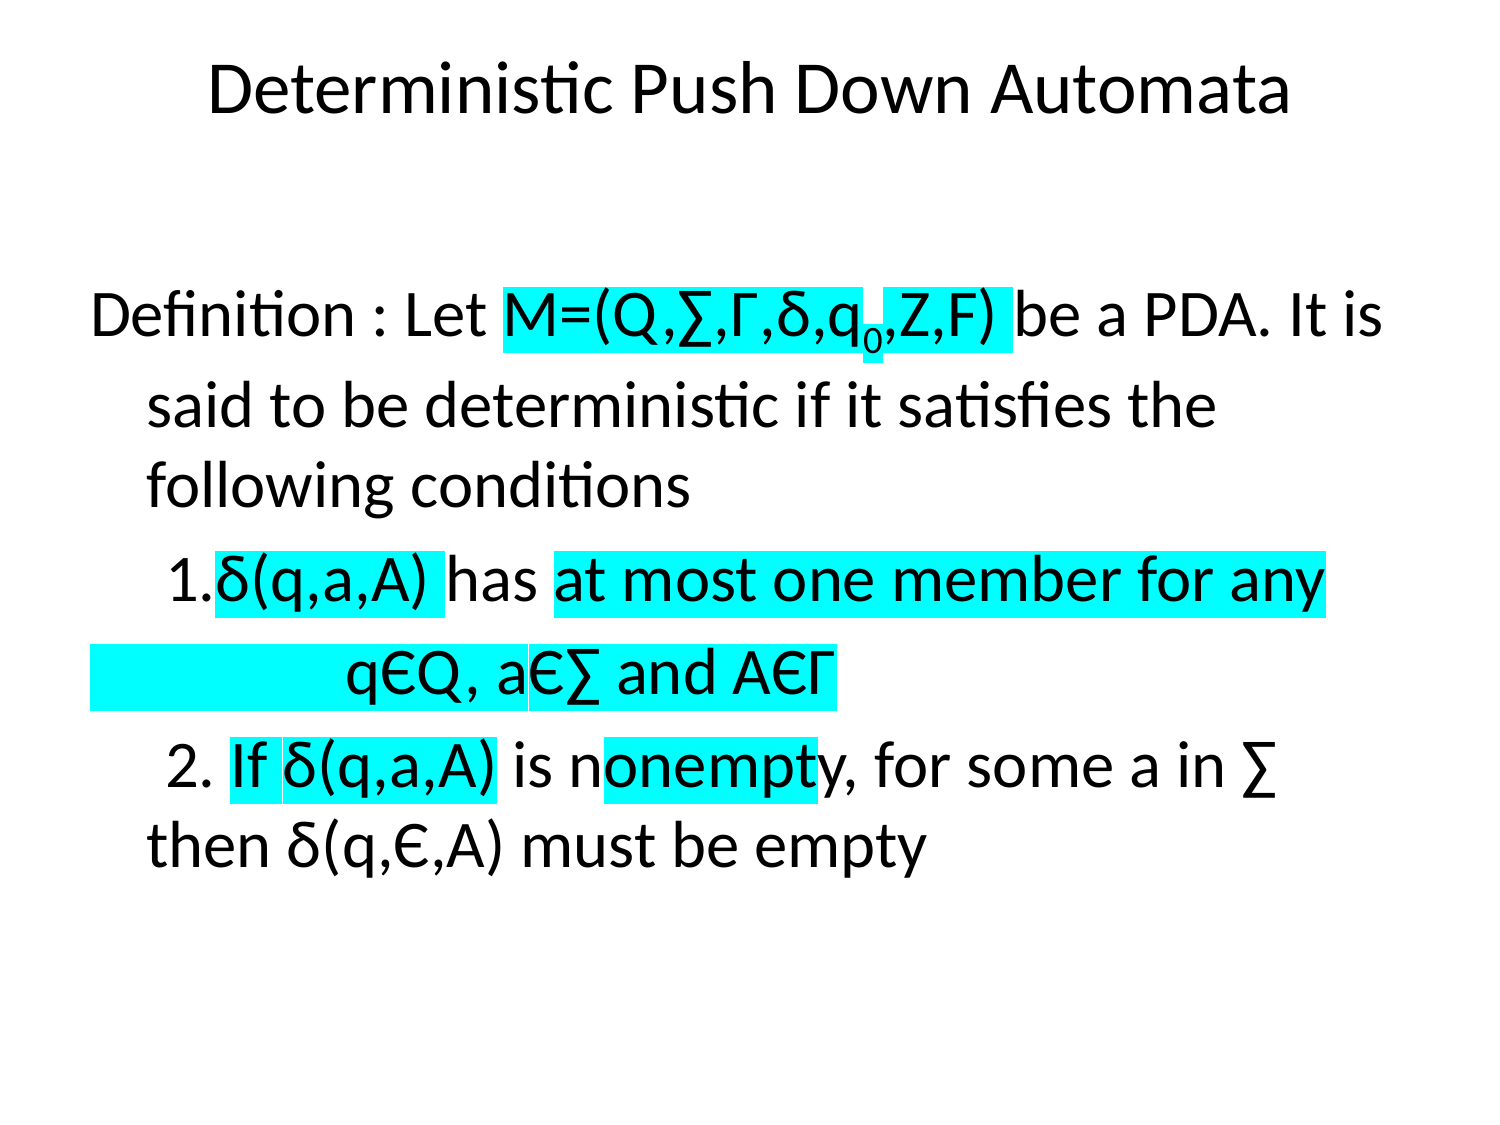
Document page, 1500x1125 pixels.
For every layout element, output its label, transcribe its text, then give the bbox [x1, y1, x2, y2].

title Deterministic Push Down Automata [74, 44, 1426, 233]
list Definition : Let M=(Q,∑,Г,δ,q0,Z,F) be a PDA. It is said to be deterministic if it satisfies the following conditions 1.δ(q,a,A) has at most one member for any qЄQ, aЄ∑ and AЄГ 2. If δ(q,a,A) is nonempty, for some a in ∑ then δ(q,Є,A) must be empty [74, 262, 1426, 1006]
